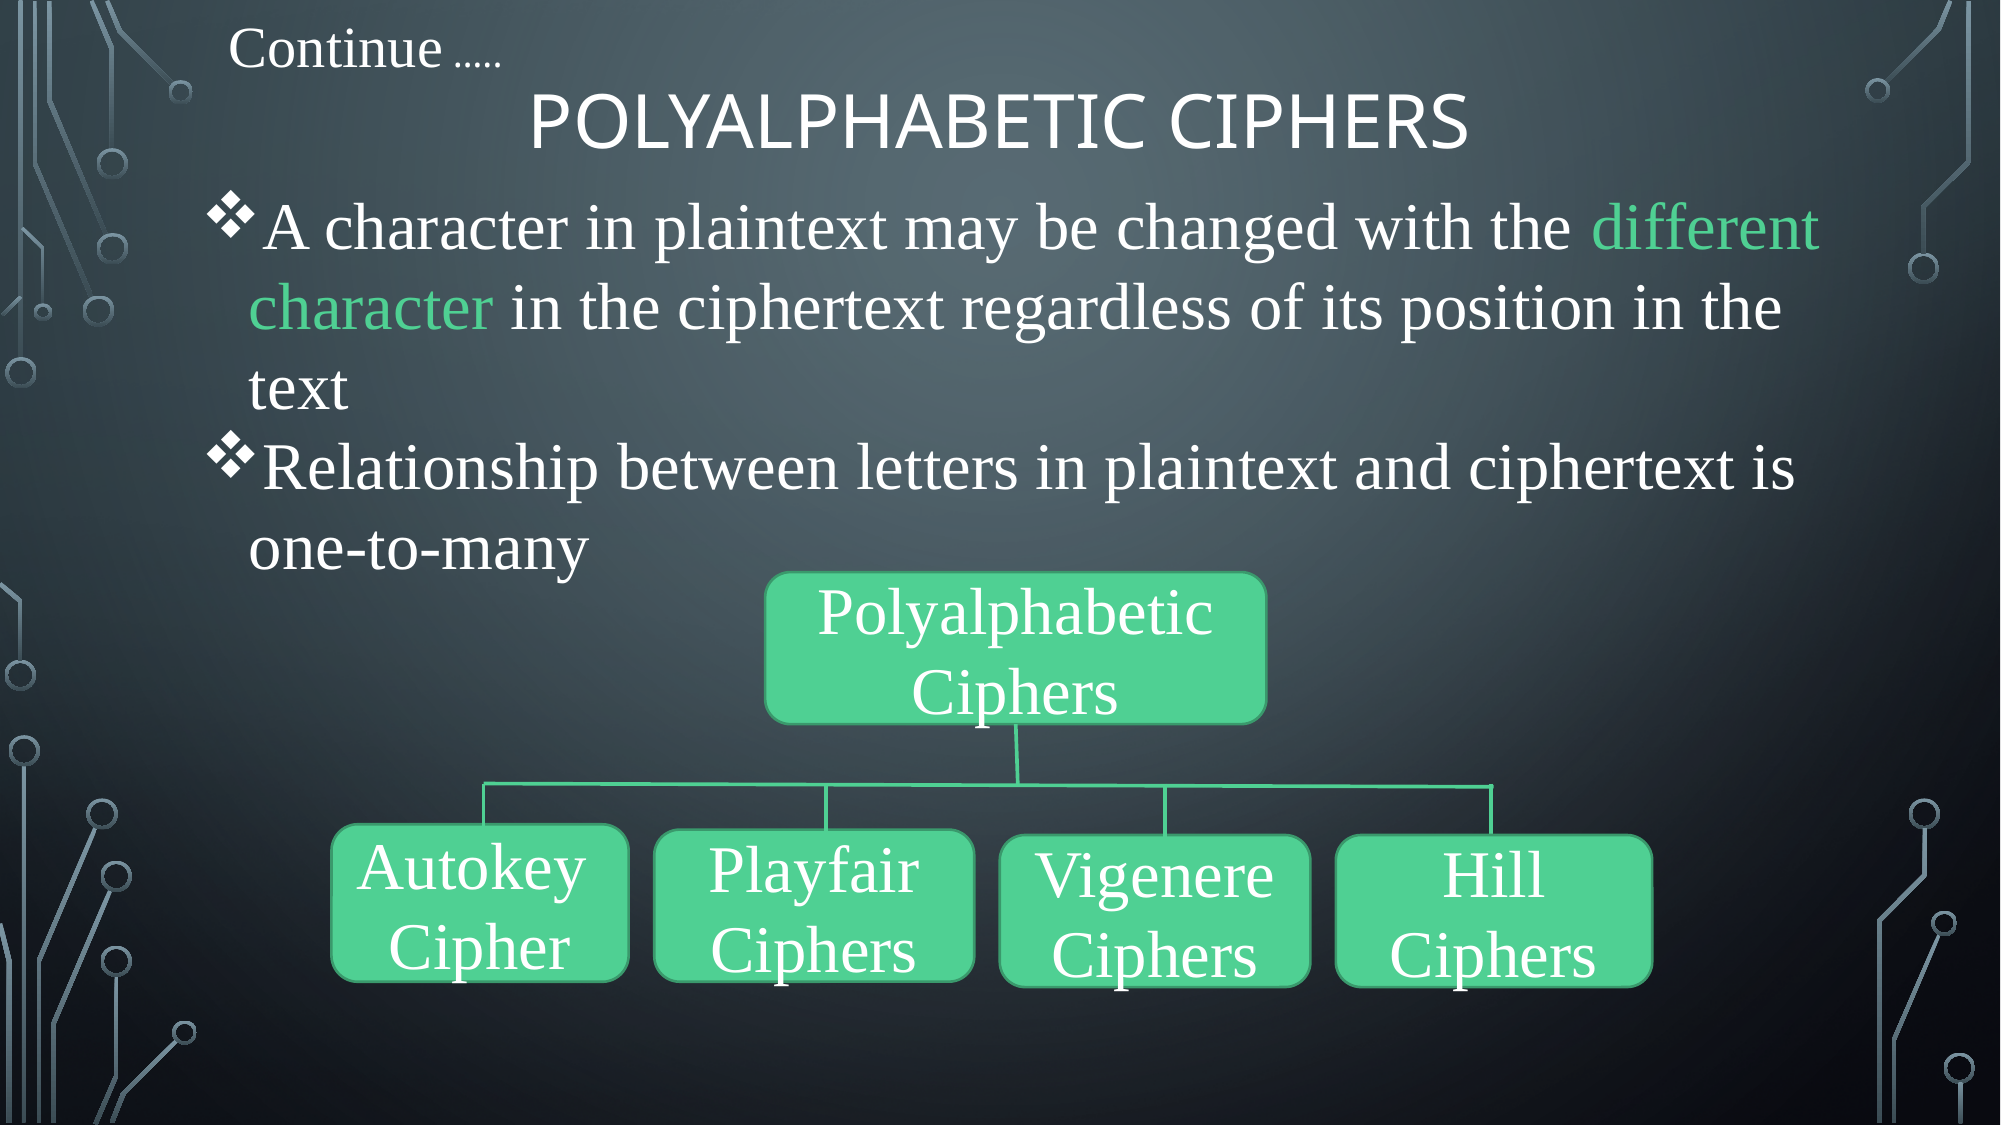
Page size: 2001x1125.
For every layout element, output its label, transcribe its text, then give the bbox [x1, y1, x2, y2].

text_box Continue ….. [214, 2, 727, 87]
text_box A character in plaintext may be changed with the different character in the ciphertext regardless of its position in the text Relationship between letters in plaintext and ciphertext is one-to-many [187, 175, 1895, 591]
text_box Vigenere Ciphers [998, 833, 1312, 989]
text_box Polyalphabetic Ciphers [763, 570, 1268, 726]
text_box Playfair Ciphers [652, 828, 976, 984]
text_box Autokey Cipher [330, 822, 630, 984]
title polyalphabetic Ciphers [187, 2, 1813, 175]
text_box Hill Ciphers [1334, 833, 1654, 989]
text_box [484, 783, 1164, 787]
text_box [1166, 783, 1490, 787]
